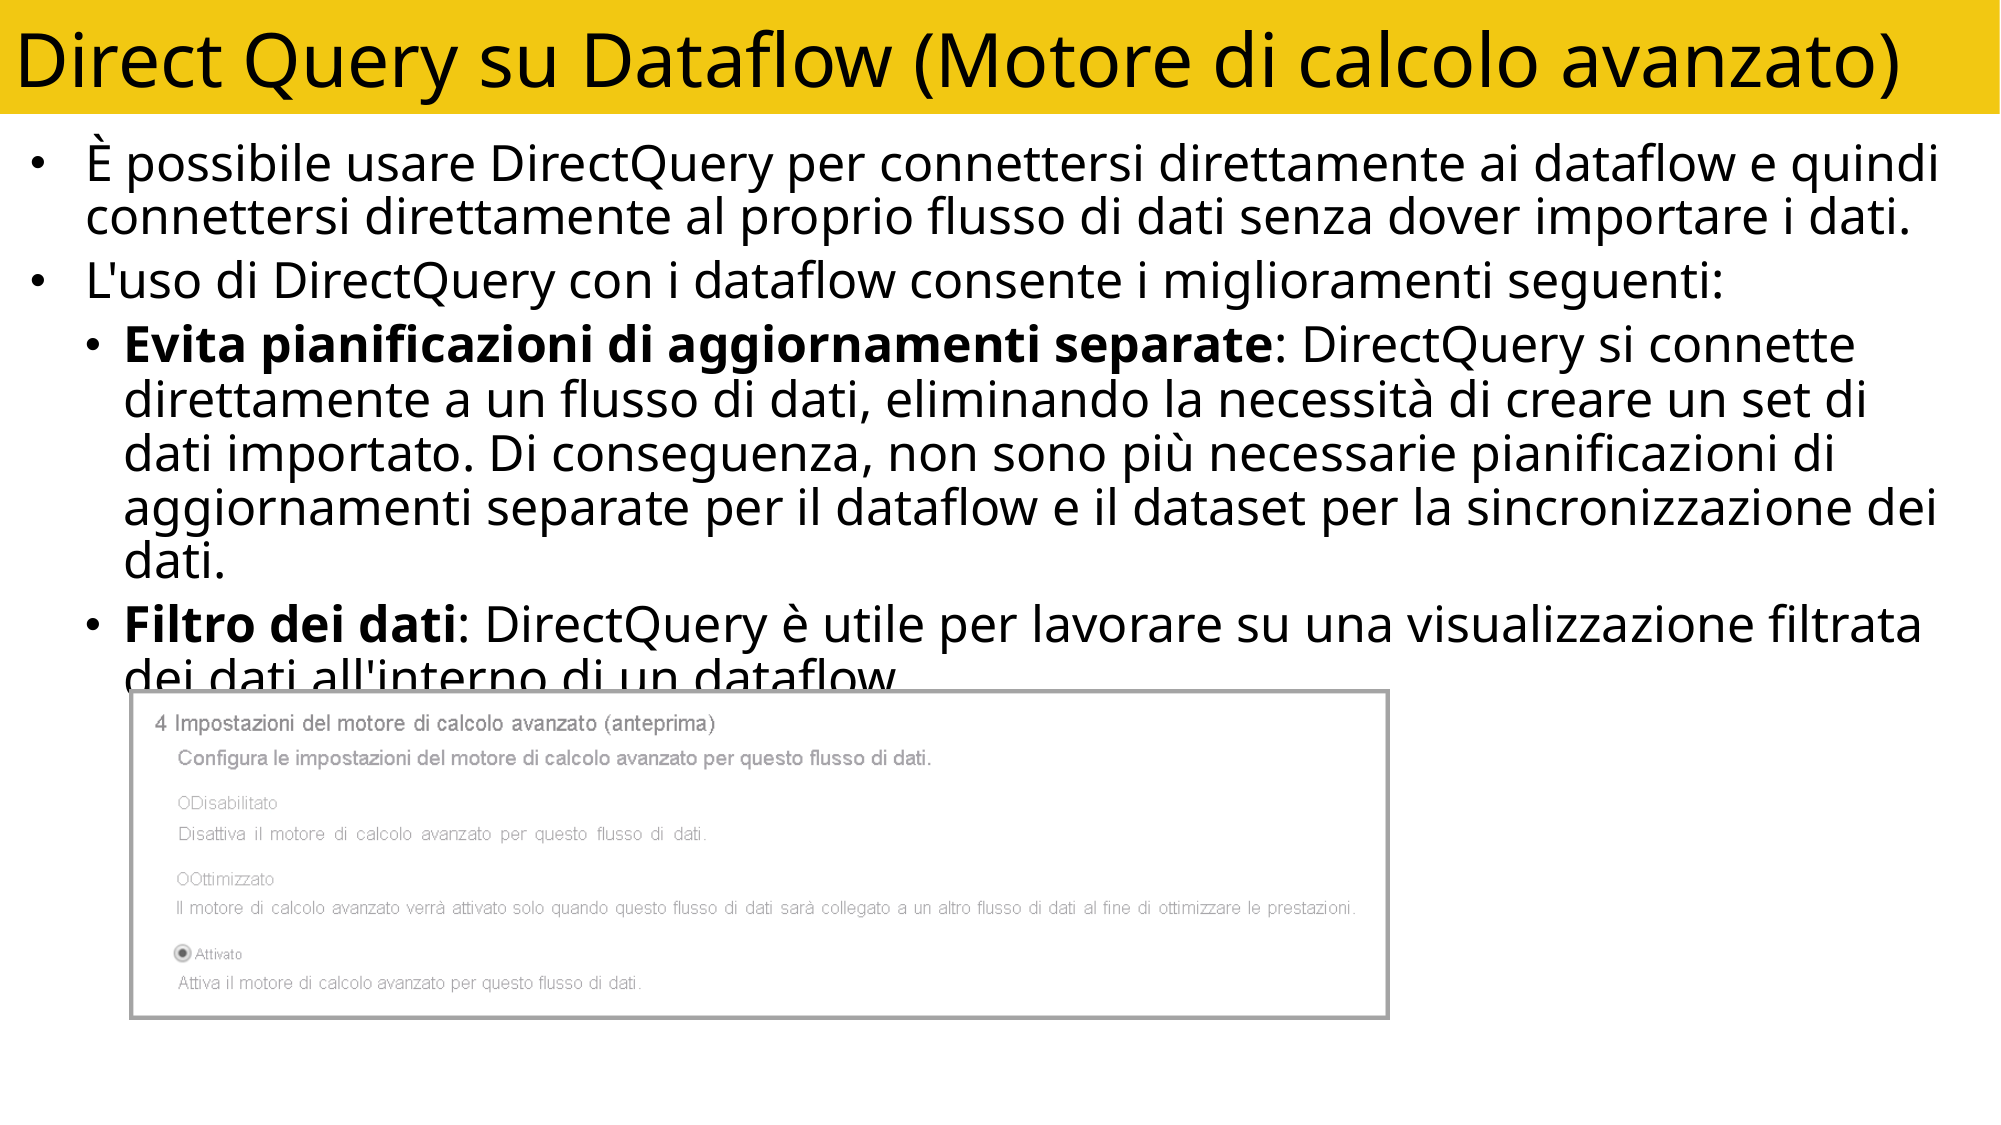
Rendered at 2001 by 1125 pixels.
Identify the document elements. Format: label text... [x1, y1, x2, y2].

text_box Direct Query su Dataflow (Motore di calcolo avanzato) [0, 0, 2000, 115]
list È possibile usare DirectQuery per connettersi direttamente ai dataflow e quindi connettersi direttamente al proprio flusso di dati senza dover importare i dati. L'uso di DirectQuery con i dataflow consente i miglioramenti seguenti: Evita pianificazioni di aggiornamenti separate: DirectQuery si connette direttamente a un flusso di dati, eliminando la necessità di creare un set di dati importato. Di conseguenza, non sono più necessarie pianificazioni di aggiornamenti separate per il dataflow e il dataset per la sincronizzazione dei dati. Filtro dei dati: DirectQuery è utile per lavorare su una visualizzazione filtrata dei dati all'interno di un dataflow. [0, 115, 2000, 800]
picture [128, 689, 1390, 1021]
